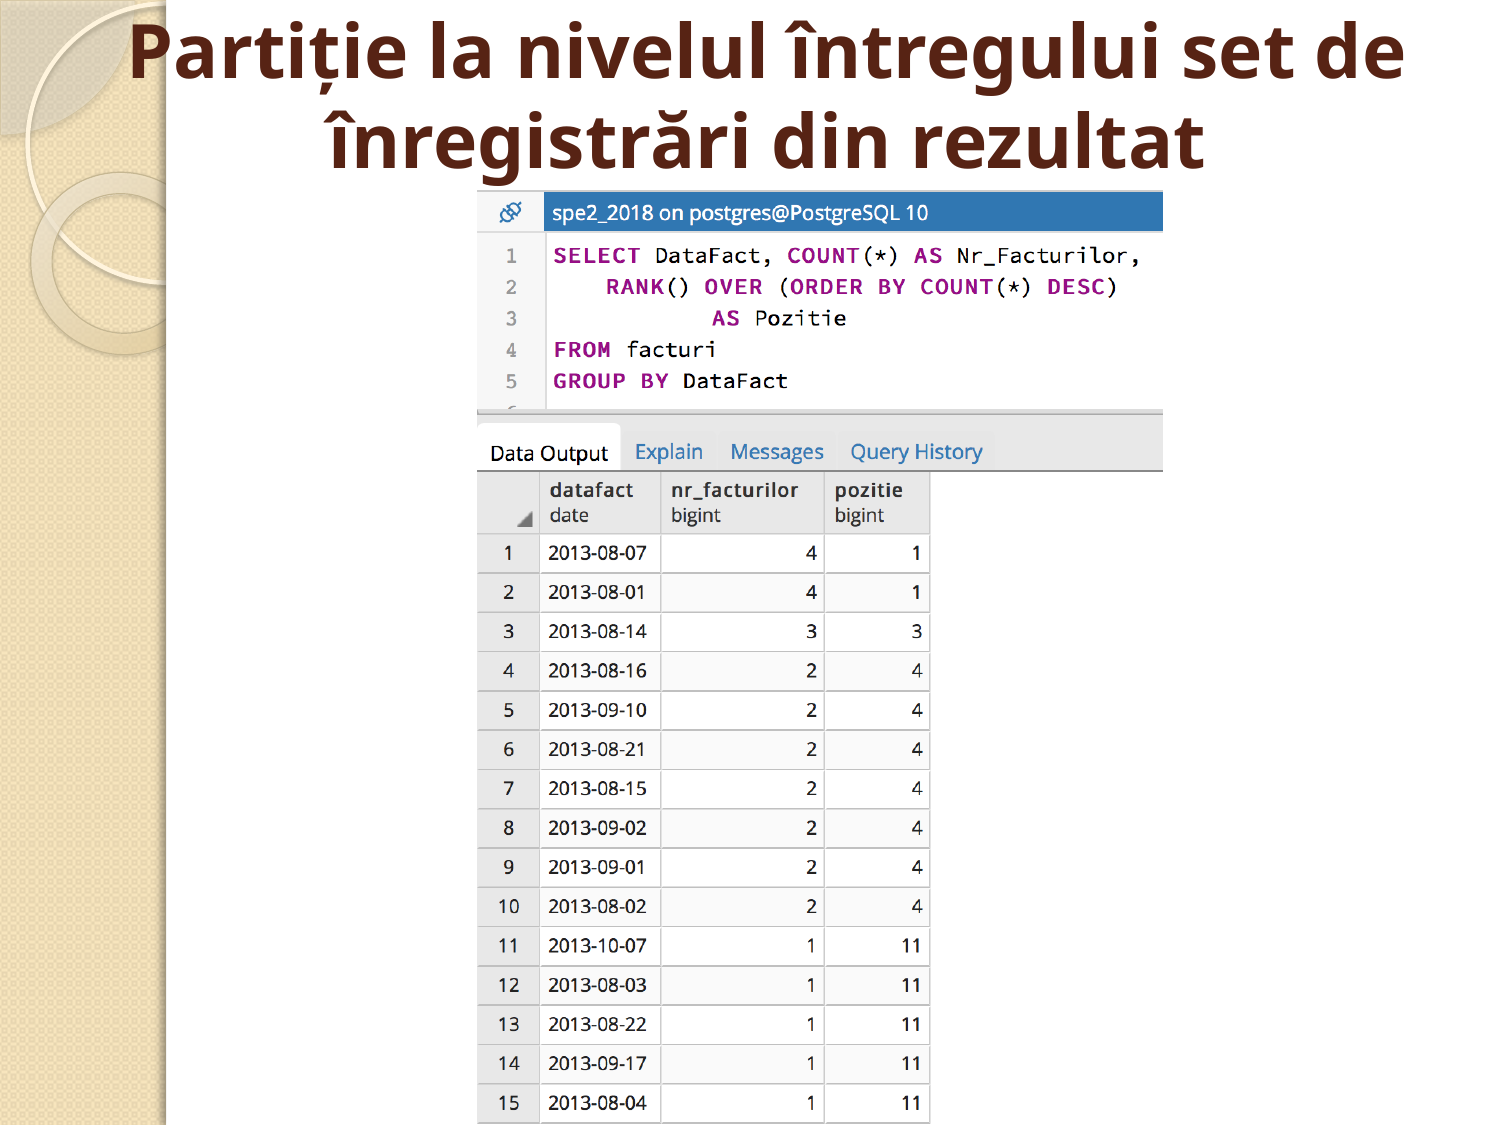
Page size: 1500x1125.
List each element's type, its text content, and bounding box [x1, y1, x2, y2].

title Partiţie la nivelul întregului set de înregistrări din rezultat [67, 0, 1468, 188]
picture [477, 190, 1163, 1125]
